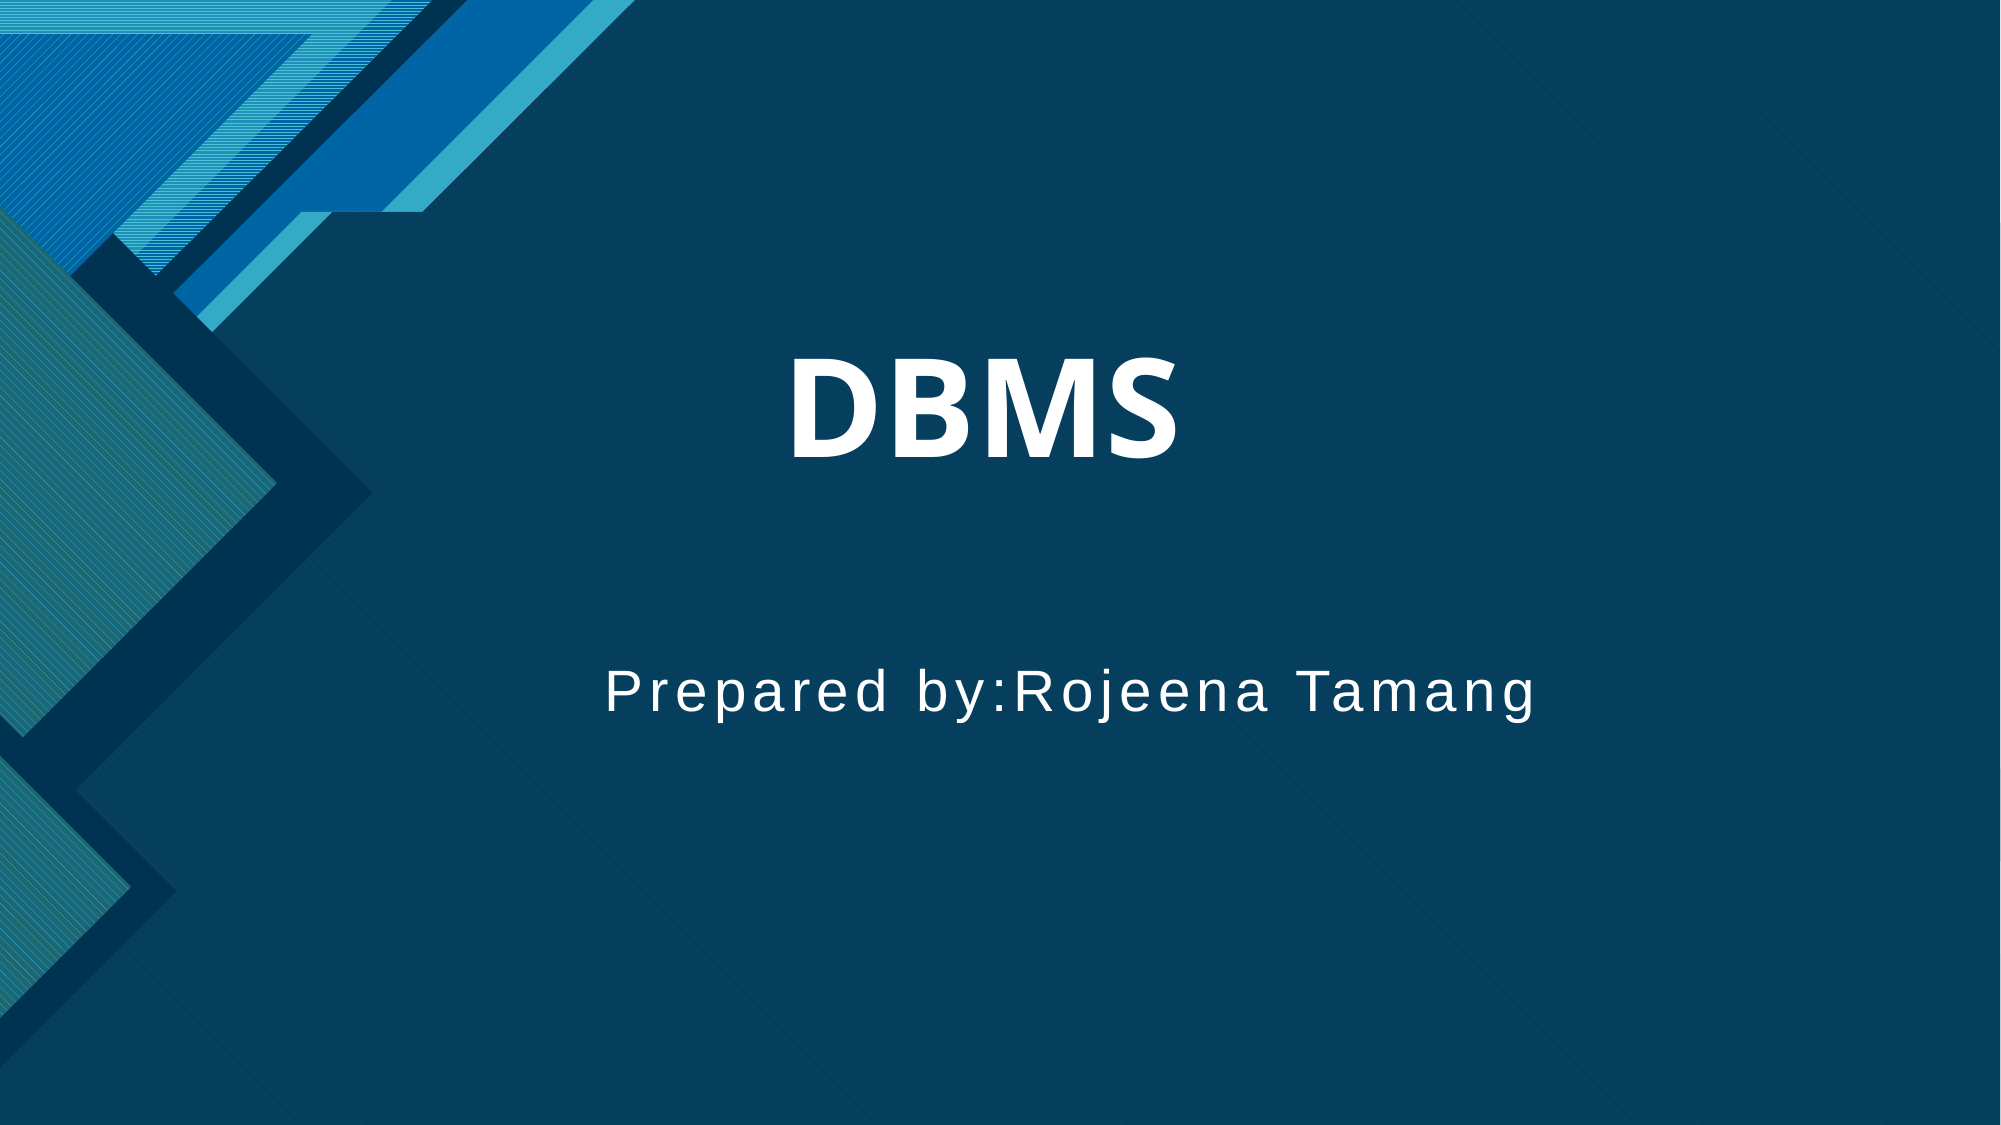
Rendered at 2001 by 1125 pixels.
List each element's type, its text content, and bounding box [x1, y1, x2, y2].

subtitle Prepared by:Rojeena Tamang [489, 653, 1651, 796]
title DBMS [419, 290, 1581, 495]
